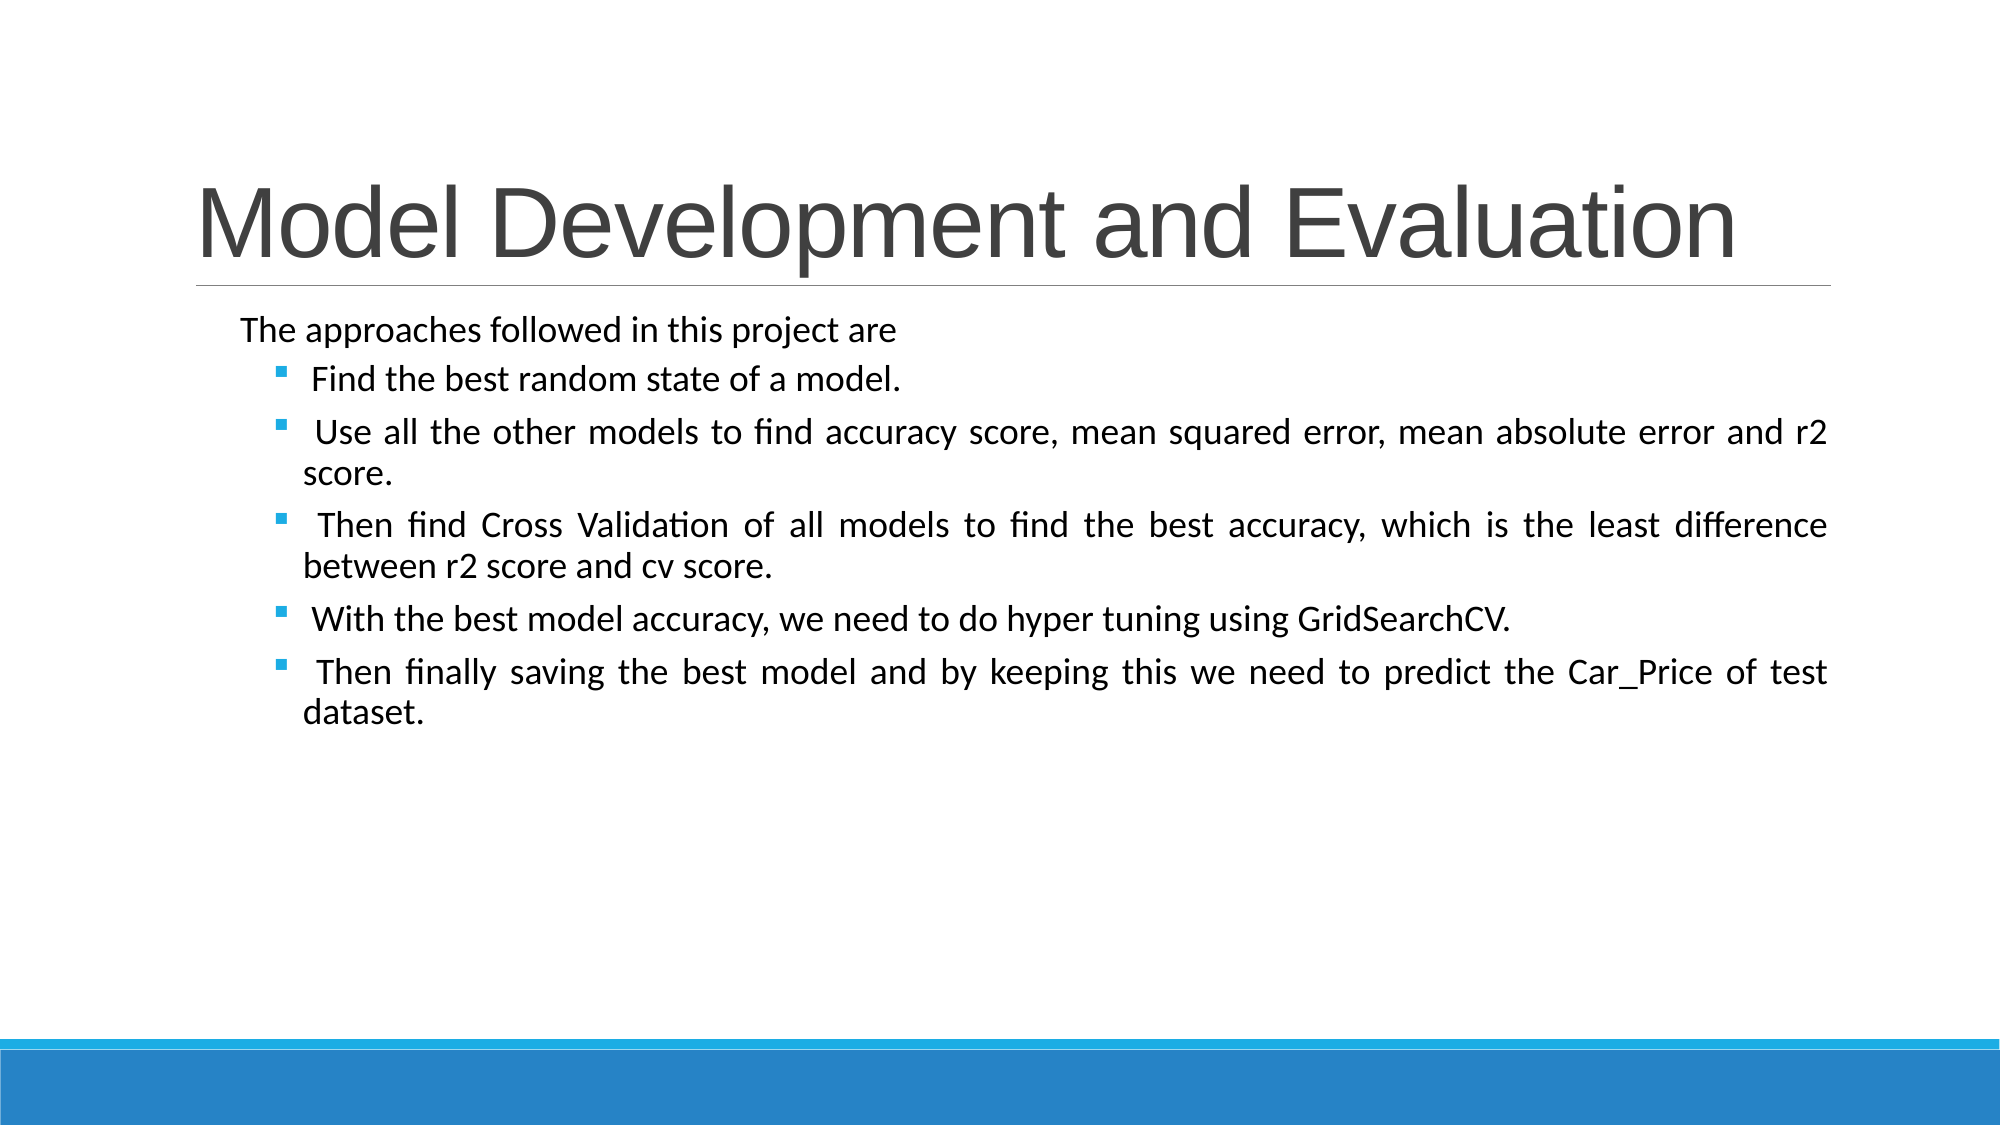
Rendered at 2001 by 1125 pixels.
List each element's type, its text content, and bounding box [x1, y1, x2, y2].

title Model Development and Evaluation [180, 47, 1830, 285]
list The approaches followed in this project are Find the best random state of a model. Use all the other models to find accuracy score, mean squared error, mean absolute error and r2 score. Then find Cross Validation of all models to find the best accuracy, which is the least difference between r2 score and cv score. With the best model accuracy, we need to do hyper tuning using GridSearchCV. Then finally saving the best model and by keeping this we need to predict the Car_Price of test dataset. [180, 302, 1830, 963]
